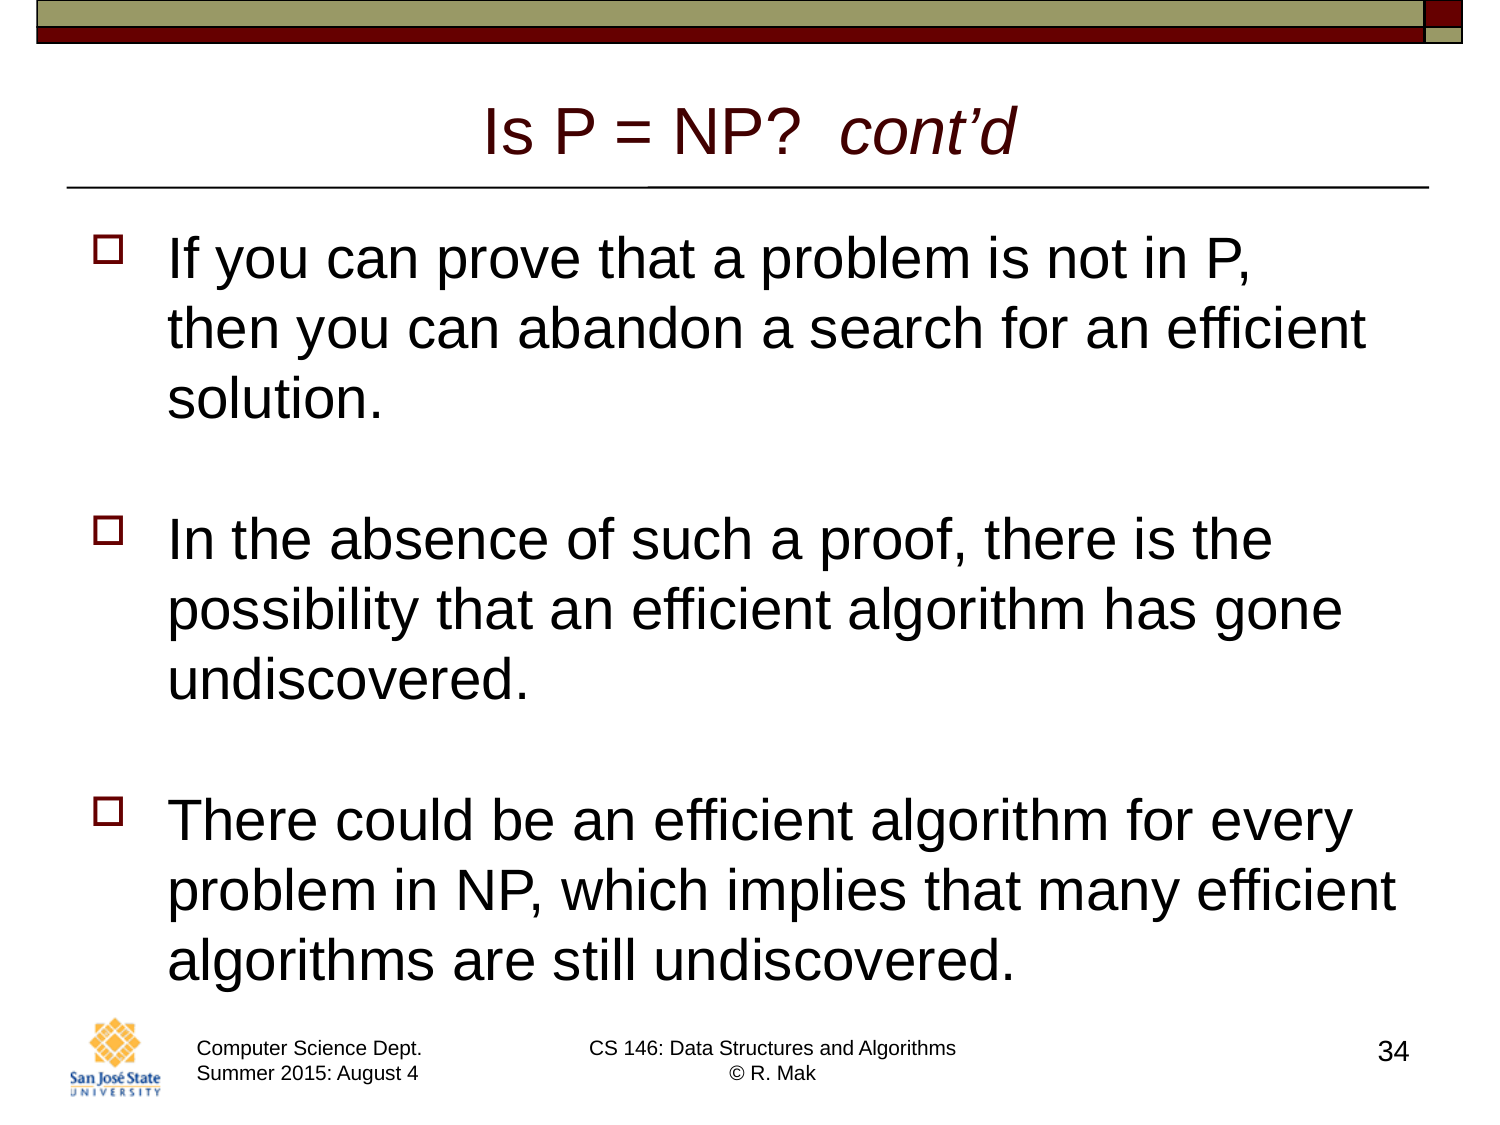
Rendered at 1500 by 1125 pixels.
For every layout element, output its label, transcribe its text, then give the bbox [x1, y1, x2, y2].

list If you can prove that a problem is not in P, then you can abandon a search for an efficient solution. In the absence of such a proof, there is the possibility that an efficient algorithm has gone undiscovered. There could be an efficient algorithm for every problem in NP, which implies that many efficient algorithms are still undiscovered. [75, 212, 1425, 1006]
slide_number 34 [1112, 1025, 1425, 1100]
title Is P = NP? cont’d [75, 67, 1425, 175]
picture [60, 1012, 166, 1112]
